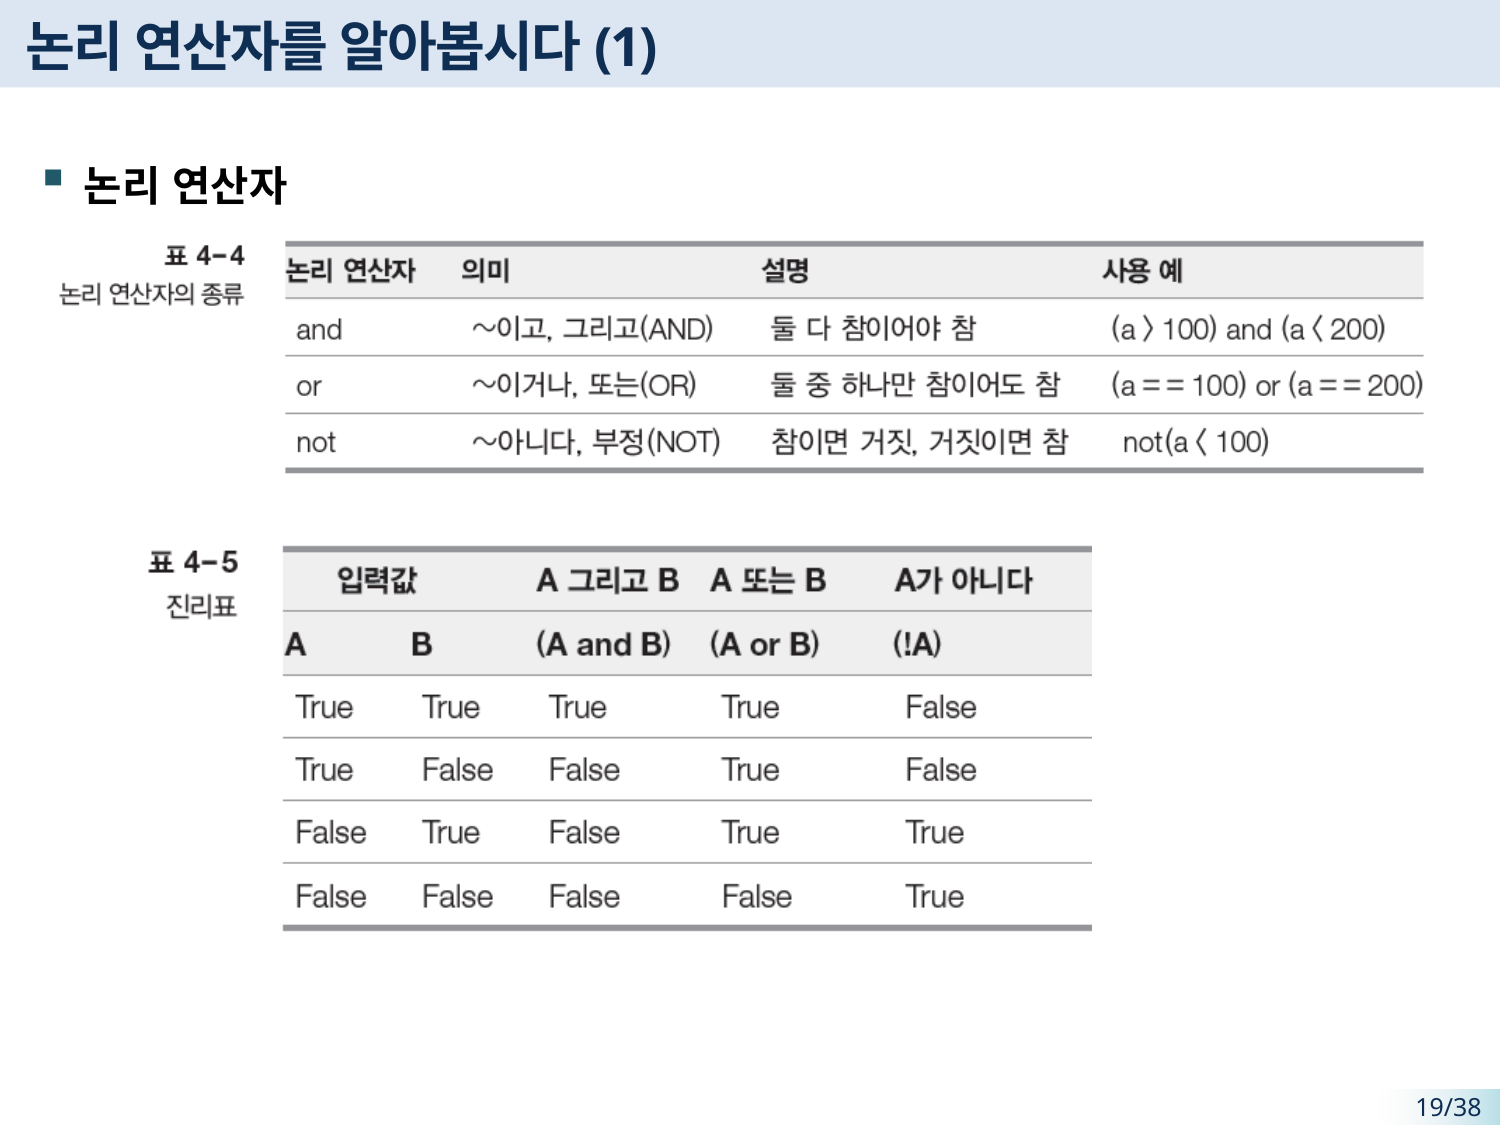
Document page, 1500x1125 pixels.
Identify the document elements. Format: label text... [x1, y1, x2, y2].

list 논리 연산자 [10, 126, 1481, 1057]
title 논리 연산자를 알아봅시다(1) [10, 5, 1288, 84]
picture [144, 540, 1092, 936]
picture [53, 237, 1428, 480]
